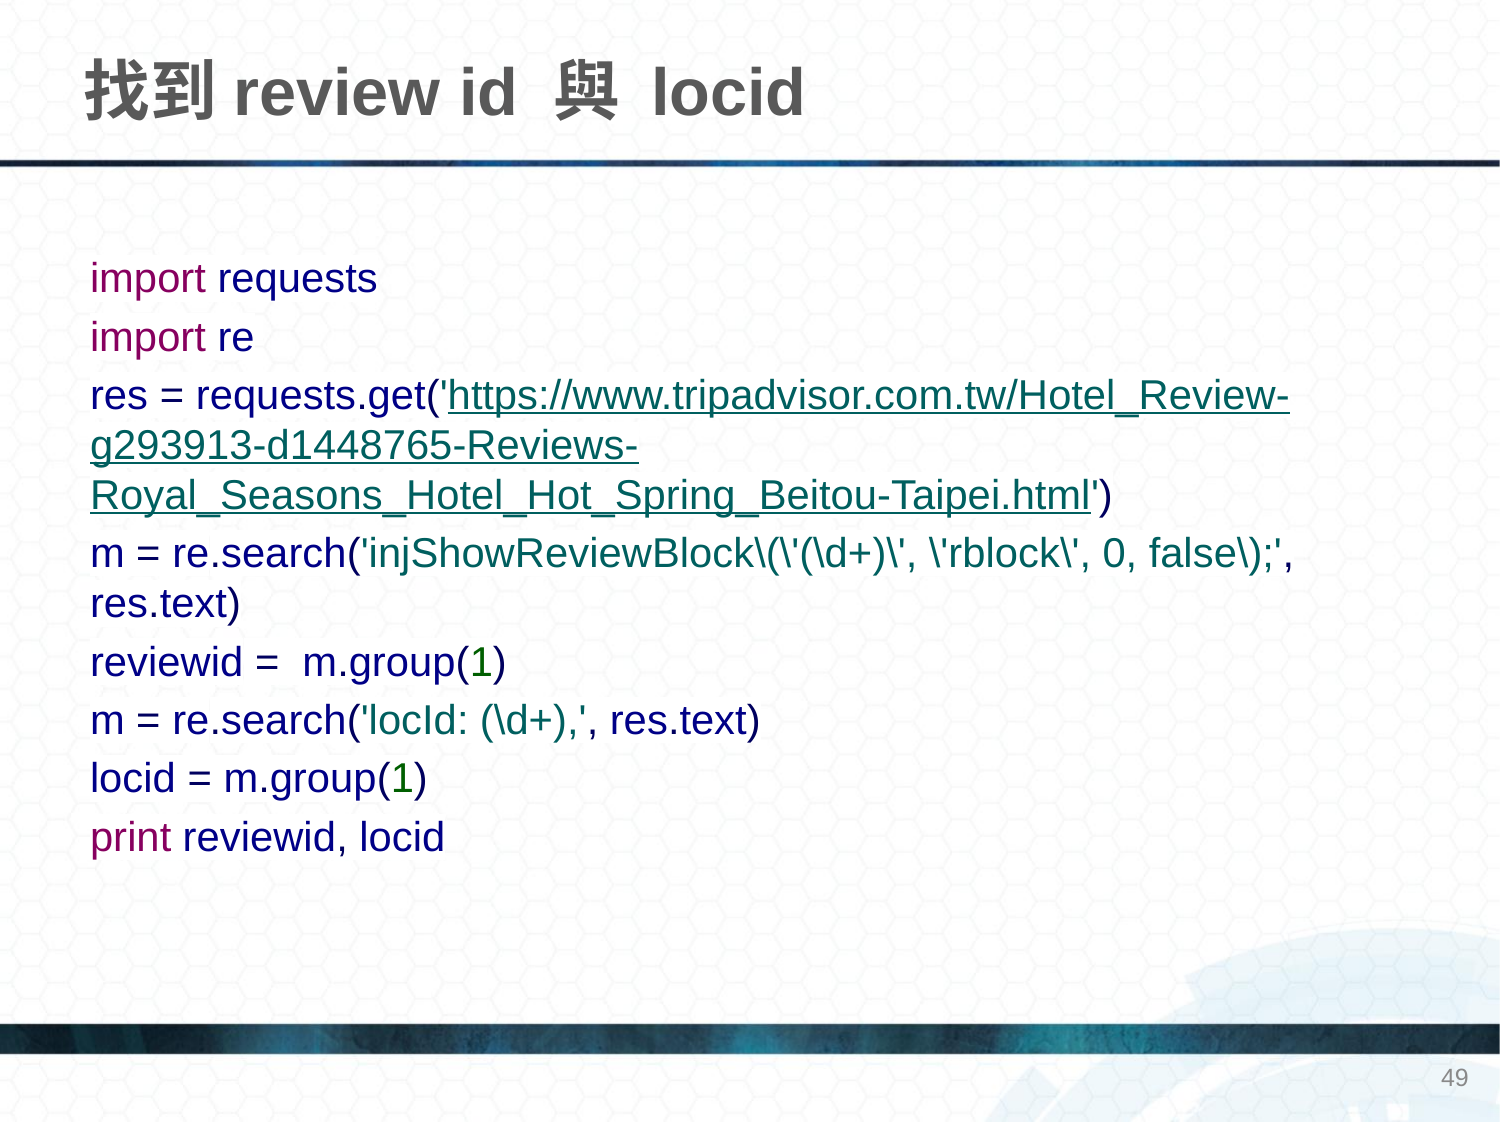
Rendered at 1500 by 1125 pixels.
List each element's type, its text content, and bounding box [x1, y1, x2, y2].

title 找到review id 與 locid [69, 42, 1419, 135]
list import requests import re res = requests.get('https://www.tripadvisor.com.tw/Hotel_Review-g293913-d1448765-Reviews-Royal_Seasons_Hotel_Hot_Spring_Beitou-Taipei.html') m = re.search('injShowReviewBlock\(\'(\d+)\', \'rblock\', 0, false\);', res.text) reviewid = m.group(1) m = re.search('locId: (\d+),', res.text) locid = m.group(1) print reviewid, locid [75, 243, 1425, 1005]
slide_number 49 [1134, 1046, 1485, 1107]
picture [0, 0, 1500, 1122]
